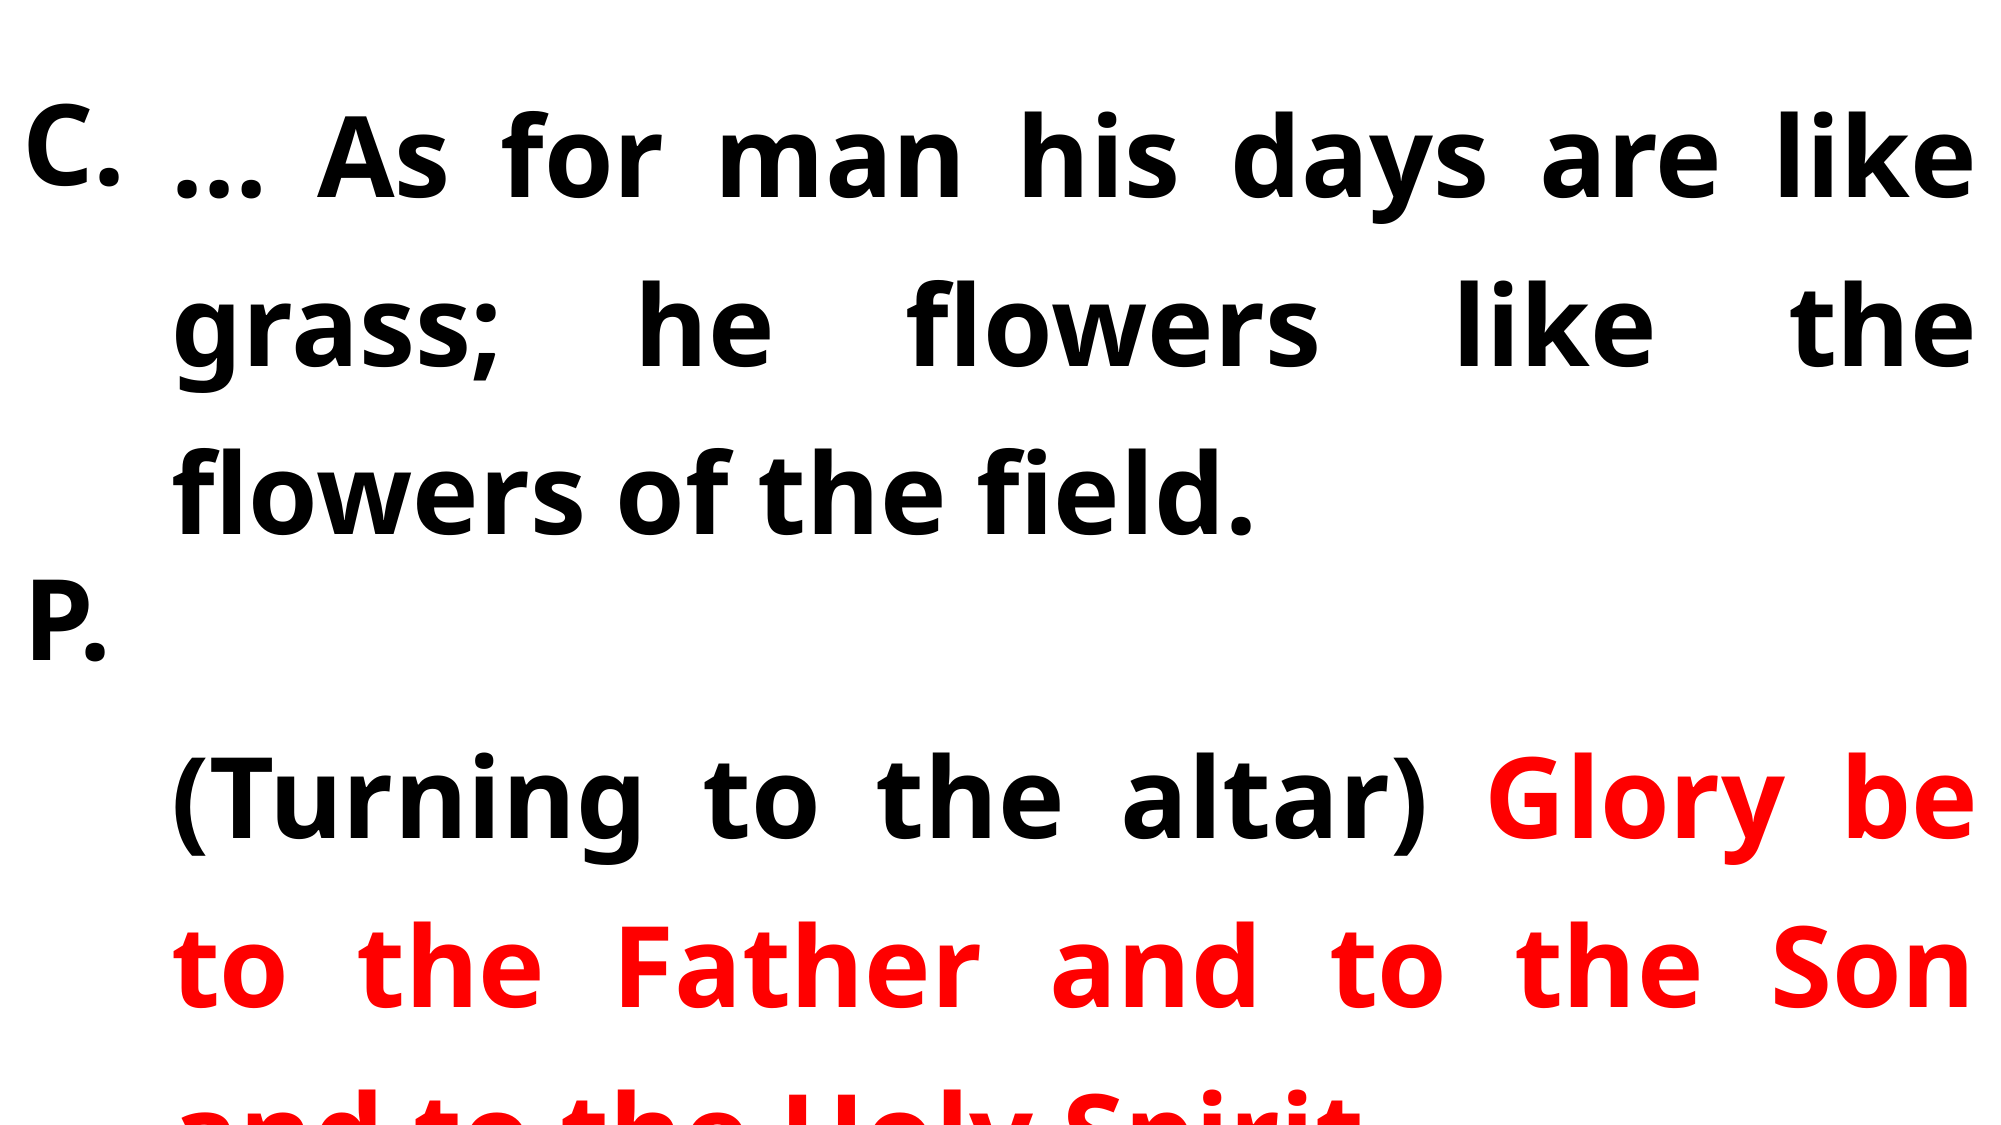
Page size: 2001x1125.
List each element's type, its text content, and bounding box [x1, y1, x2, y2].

text_box P. [16, 540, 164, 691]
text_box … As for man his days are like grass; he flowers like the flowers of the field. (Turning to the altar) Glory be to the Father and to the Son and to the Holy Spirit. [163, 43, 1986, 1125]
text_box C. [14, 65, 163, 215]
